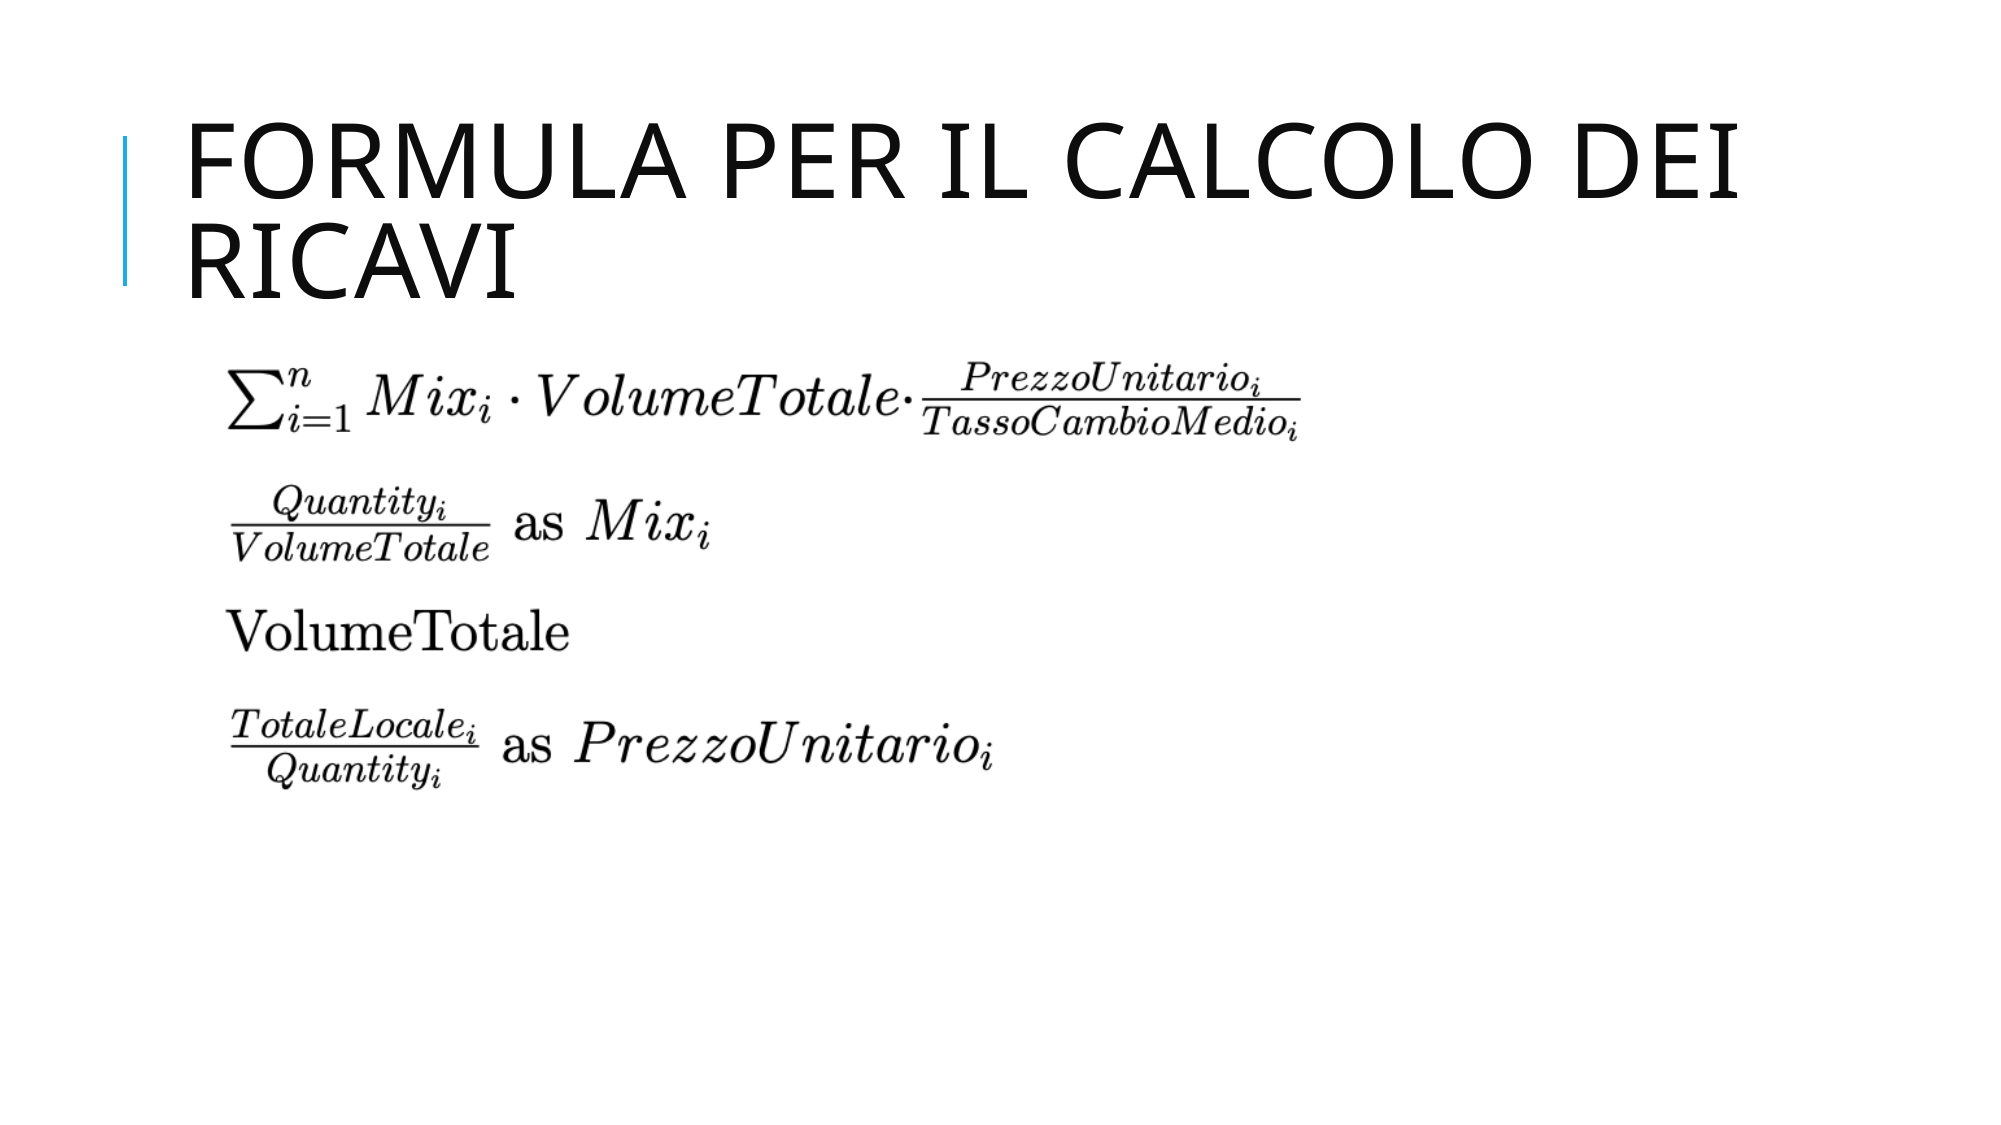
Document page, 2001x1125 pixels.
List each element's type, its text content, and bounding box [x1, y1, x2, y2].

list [202, 341, 1798, 835]
title FORMULA per il calcolo deI RICAVI [168, 96, 1763, 342]
